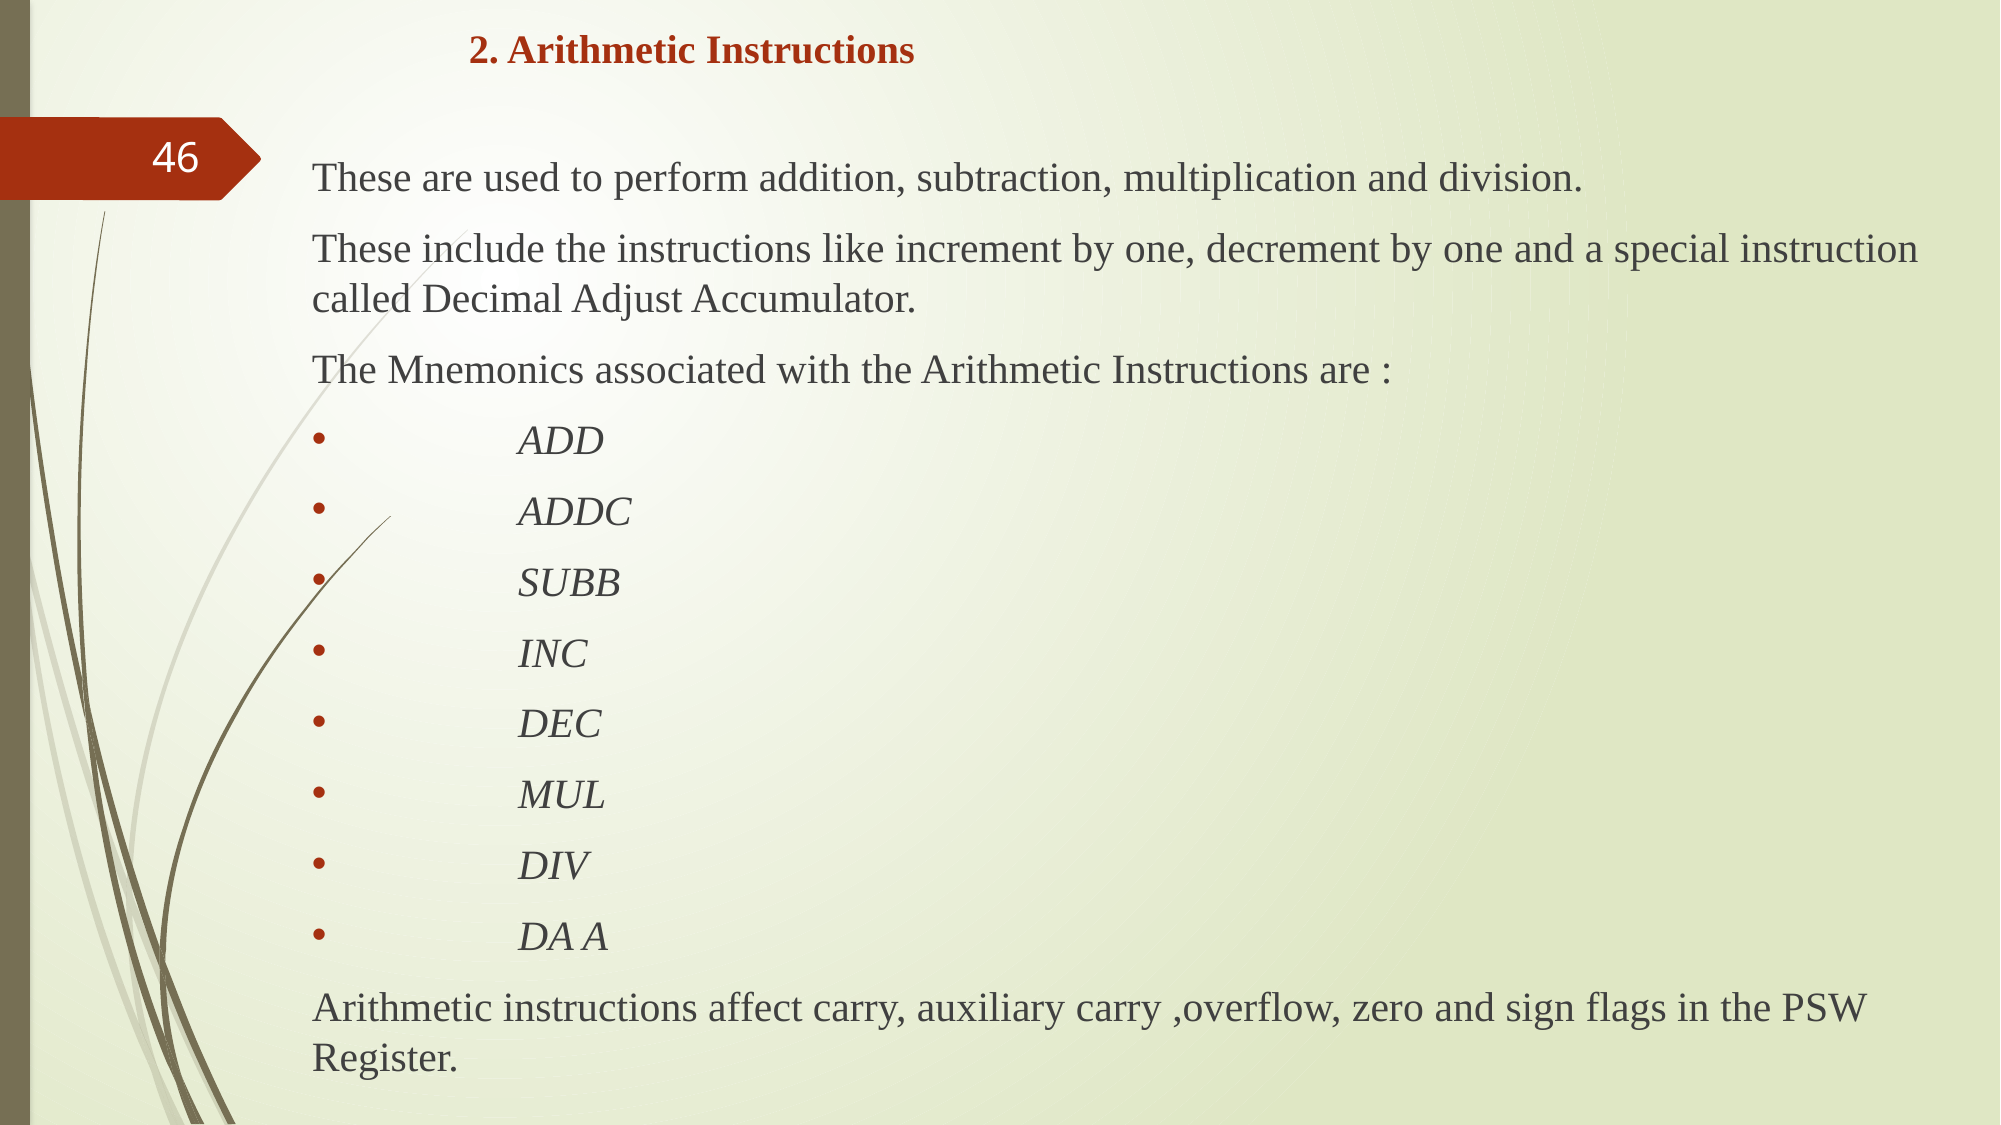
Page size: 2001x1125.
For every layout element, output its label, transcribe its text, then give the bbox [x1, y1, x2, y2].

slide_number 46 [87, 129, 216, 190]
title 2. Arithmetic Instructions [453, 15, 1916, 130]
list These are used to perform addition, subtraction, multiplication and division. These include the instructions like increment by one, decrement by one and a special instruction called Decimal Adjust Accumulator. The Mnemonics associated with the Arithmetic Instructions are : ADD ADDC SUBB INC DEC MUL DIV DA A Arithmetic instructions affect carry, auxiliary carry ,overflow, zero and sign flags in the PSW Register. [296, 142, 1977, 1091]
